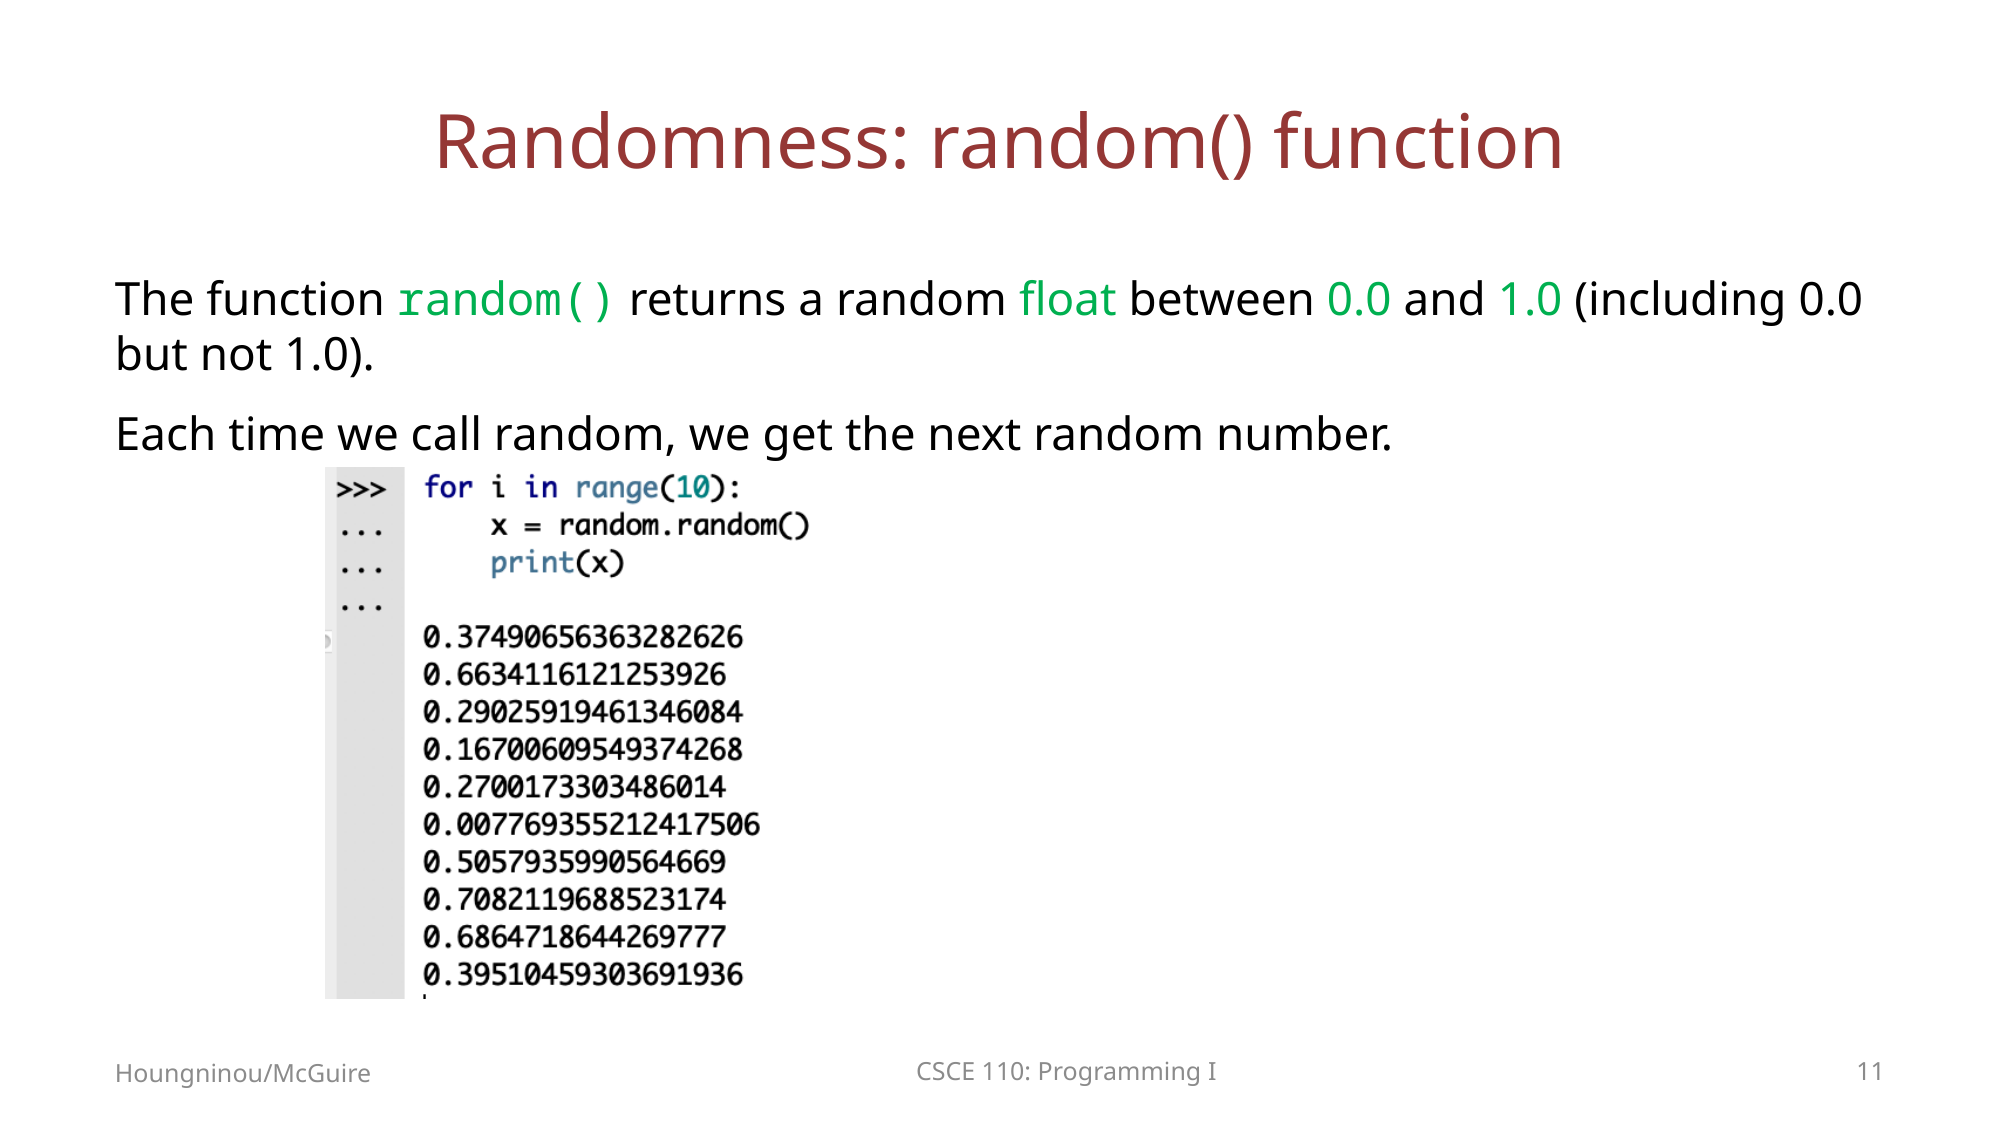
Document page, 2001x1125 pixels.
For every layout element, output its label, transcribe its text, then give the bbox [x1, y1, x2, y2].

footer CSCE 110: Programming I [683, 1042, 1450, 1103]
list The function random() returns a random float between 0.0 and 1.0 (including 0.0 but not 1.0). Each time we call random, we get the next random number. [99, 262, 1900, 1005]
slide_number 11 [1450, 1042, 1900, 1103]
slide_number Houngninou/McGuire [99, 1042, 567, 1103]
title Randomness: random() function [99, 45, 1900, 233]
picture [325, 467, 822, 999]
